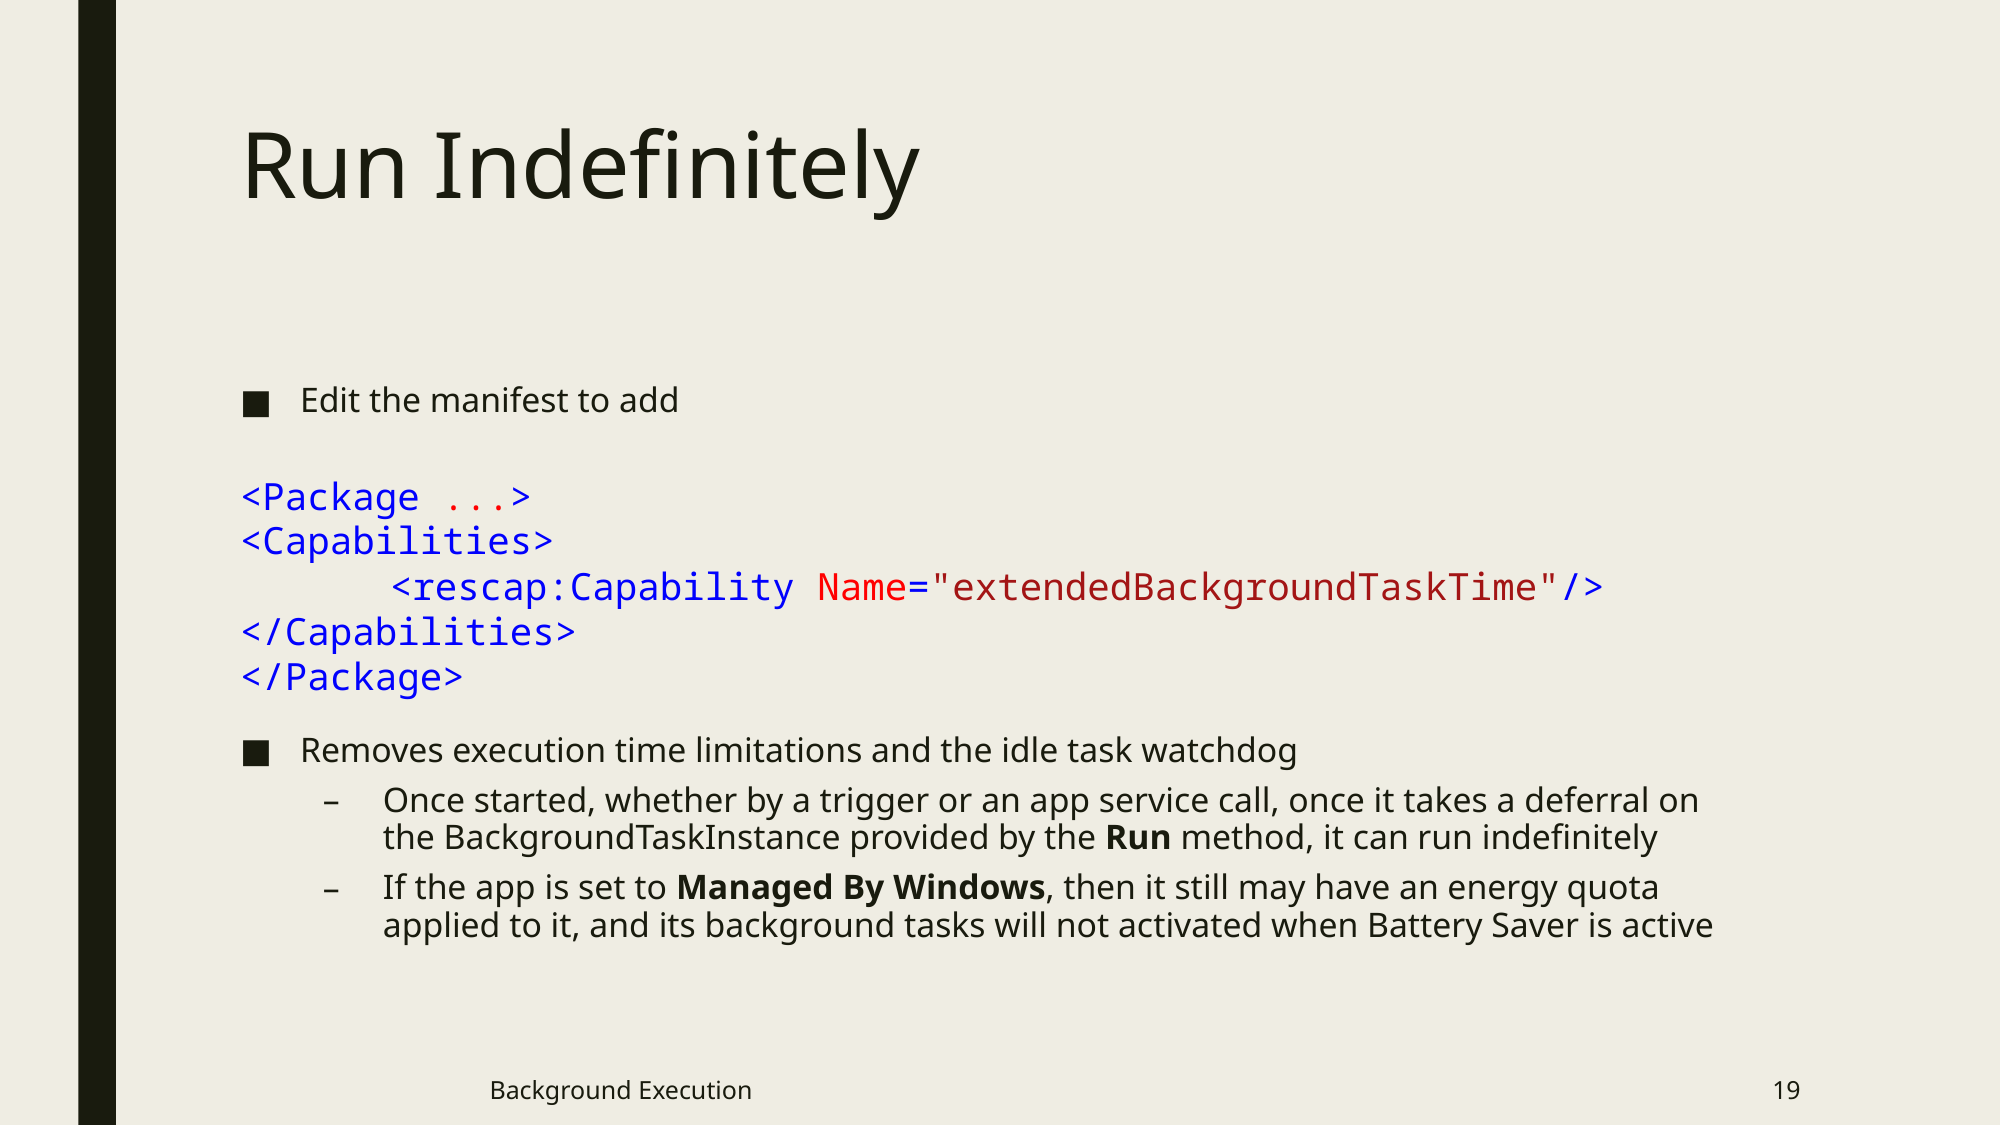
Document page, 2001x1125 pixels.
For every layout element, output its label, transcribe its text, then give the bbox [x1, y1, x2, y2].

list Edit the manifest to add Removes execution time limitations and the idle task watchdog Once started, whether by a trigger or an app service call, once it takes a deferral on the BackgroundTaskInstance provided by the Run method, it can run indefinitely If the app is set to Managed By Windows, then it still may have an energy quota applied to it, and its background tasks will not activated when Battery Saver is active [225, 375, 1800, 963]
title Run Indefinitely [225, 112, 1800, 357]
slide_number 19 [1553, 1058, 1816, 1125]
footer Background Execution [474, 1058, 1505, 1125]
text_box <Package ...> <Capabilities> <rescap:Capability Name="extendedBackgroundTaskTime"/> </Capabilities> </Package> [224, 465, 1684, 705]
